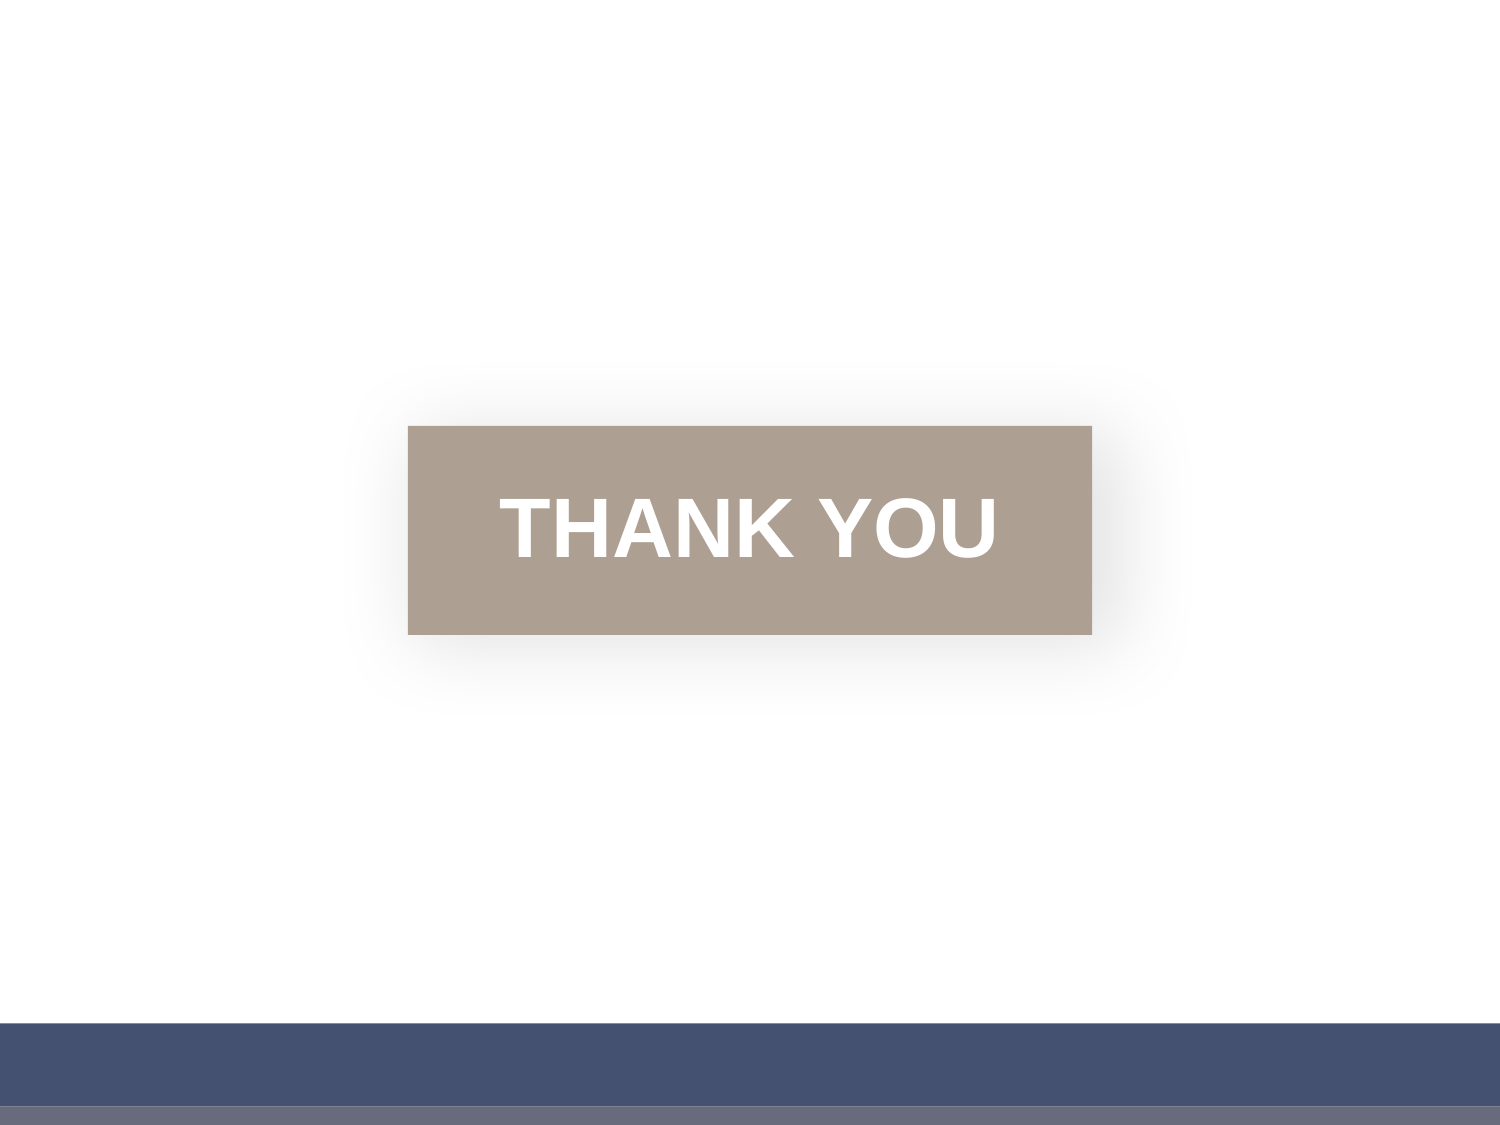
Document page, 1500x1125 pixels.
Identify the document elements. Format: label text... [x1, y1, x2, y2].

text_box THANK YOU [293, 421, 1207, 639]
